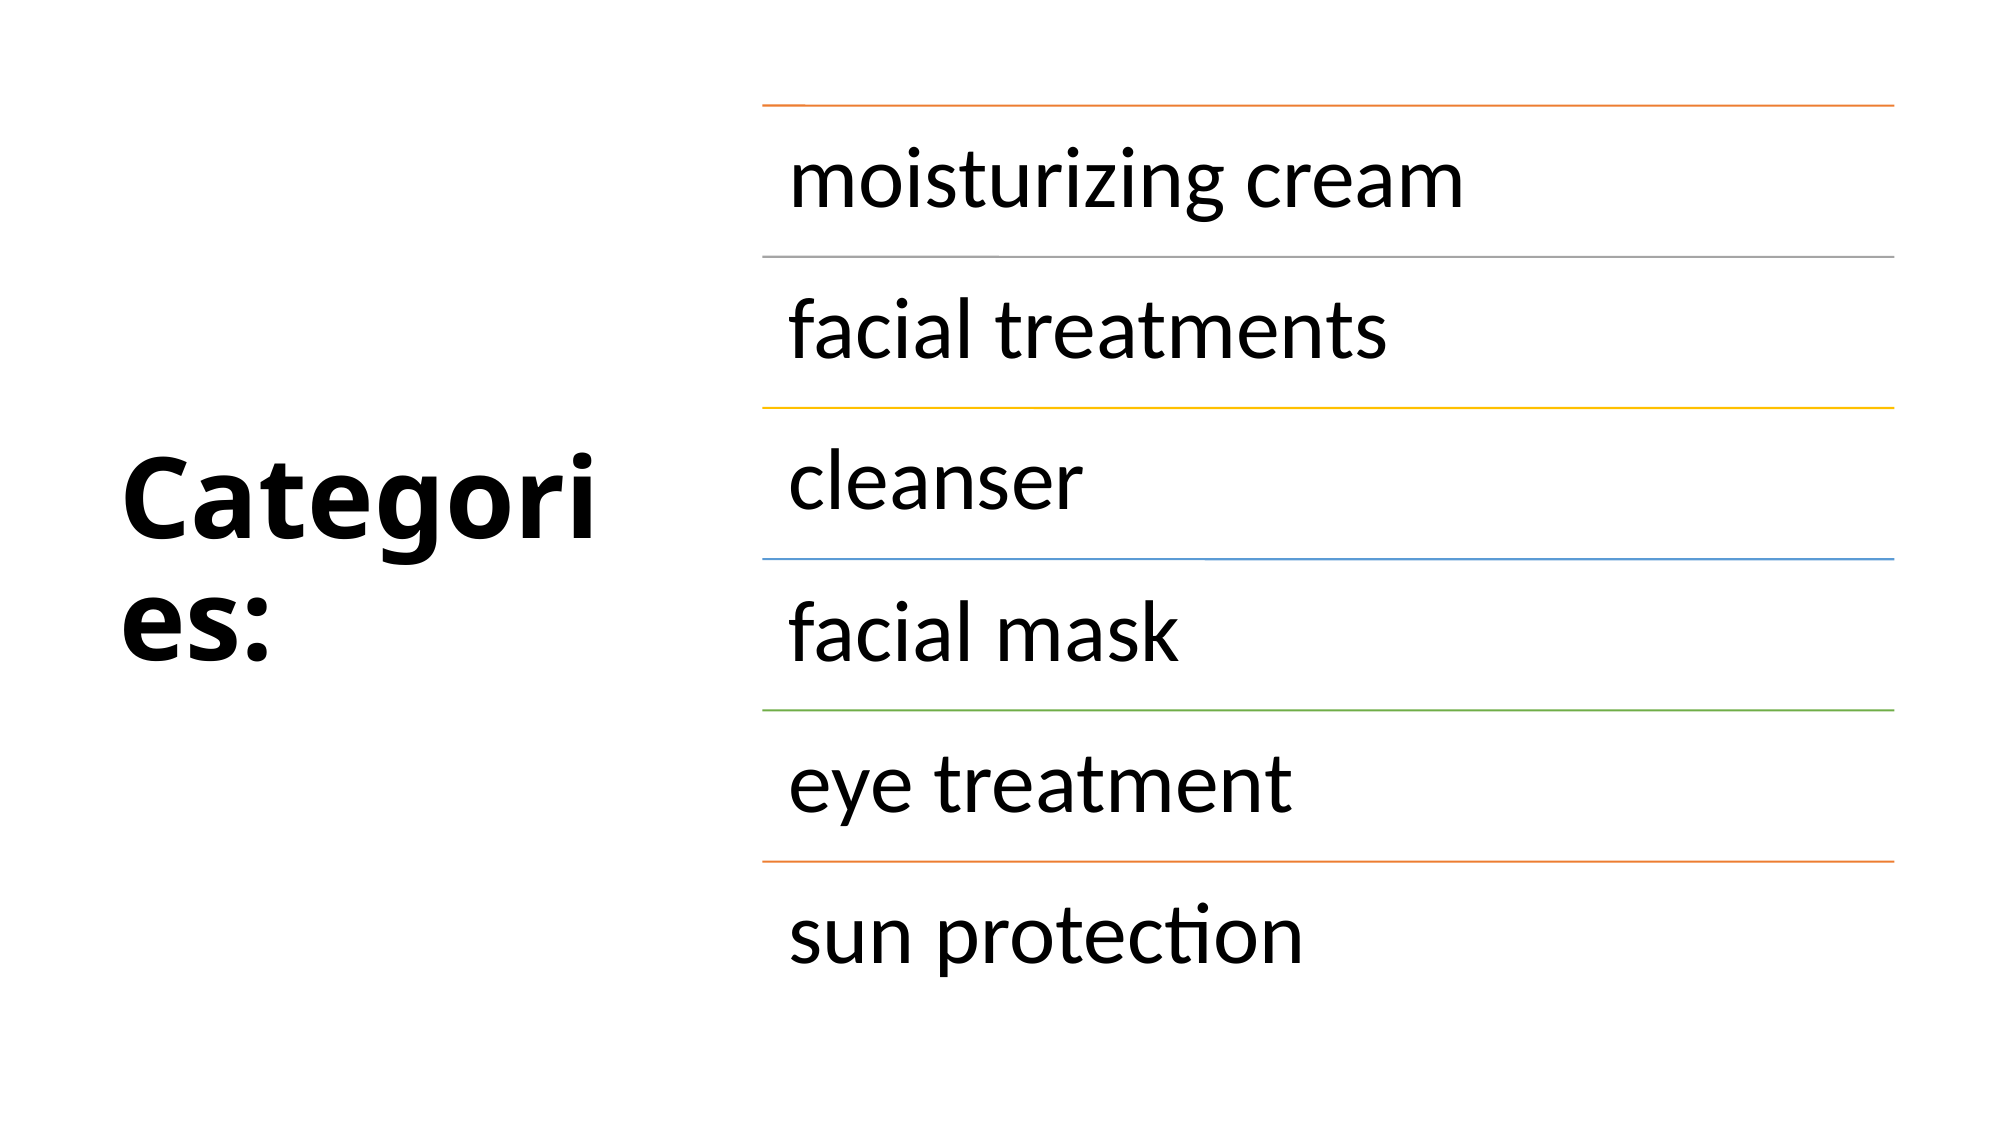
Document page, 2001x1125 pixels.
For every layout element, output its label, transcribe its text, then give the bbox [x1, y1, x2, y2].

title Categories: [104, 105, 665, 1021]
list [762, 105, 1895, 1014]
